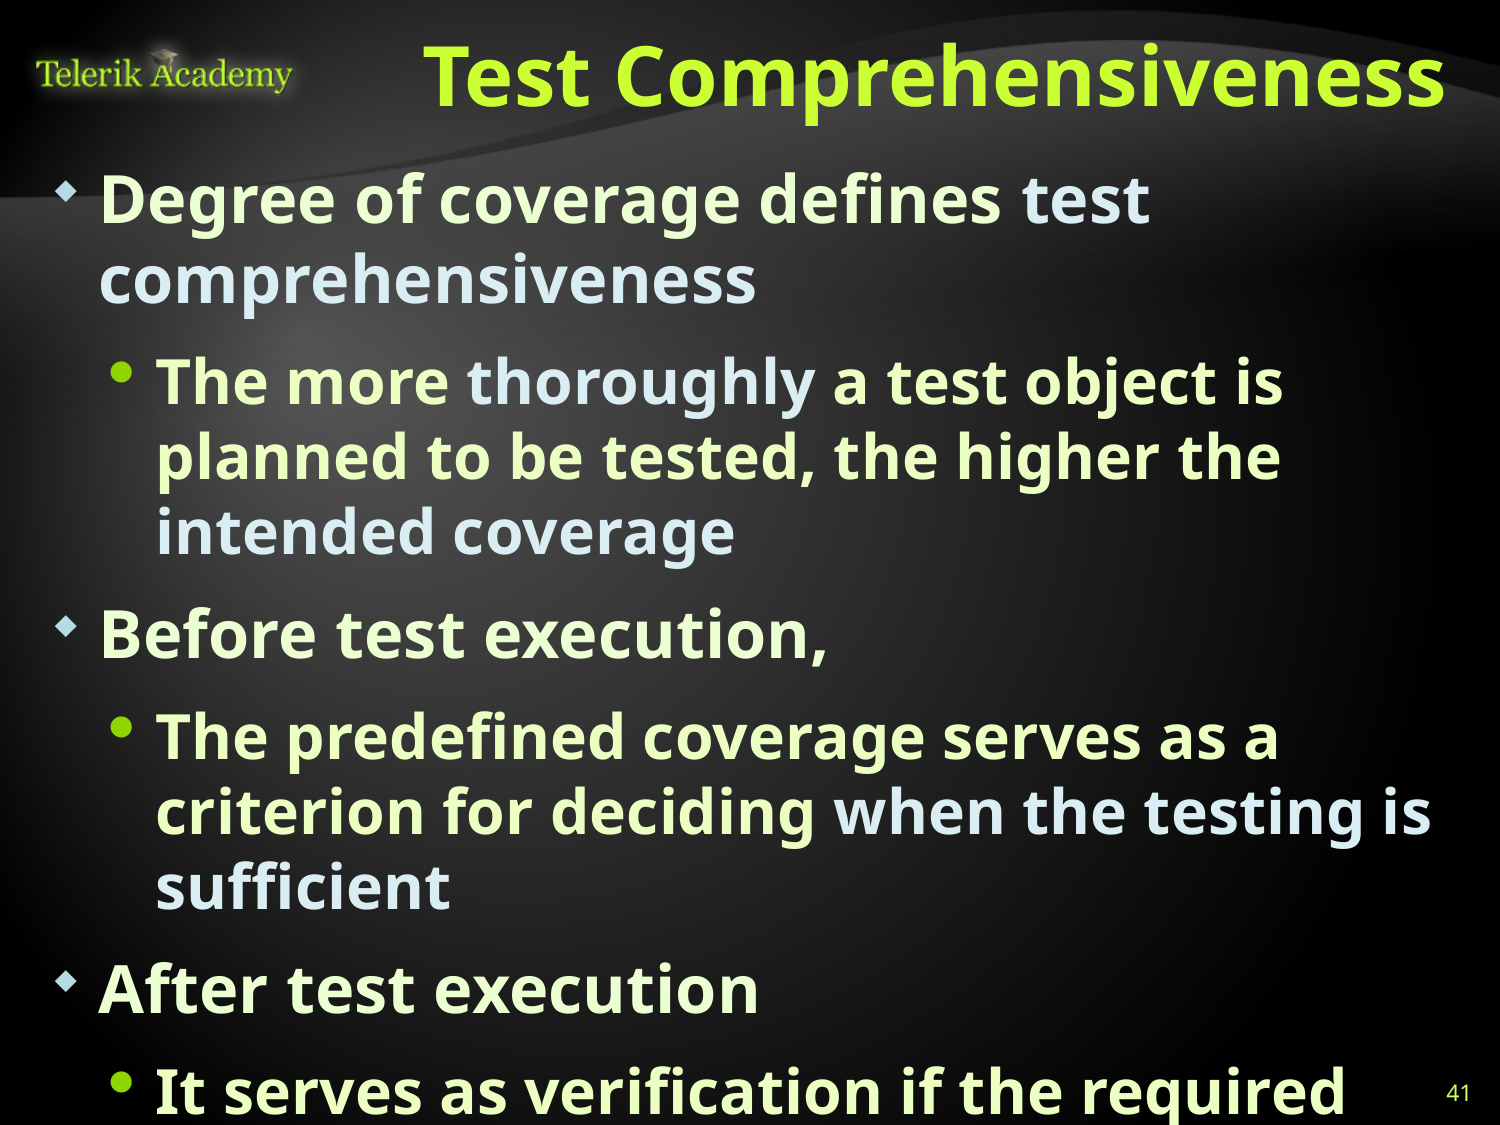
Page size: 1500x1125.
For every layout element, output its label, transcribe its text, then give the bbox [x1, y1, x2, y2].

slide_number 41 [1412, 1074, 1488, 1113]
list Degree of coverage defines test comprehensiveness The more thoroughly a test object is planned to be tested, the higher the intended coverage Before test execution, The predefined coverage serves as a criterion for deciding when the testing is sufficient After test execution It serves as verification if the required test intensity has been reached [37, 149, 1463, 1100]
title Test Comprehensiveness [300, 12, 1463, 149]
picture [0, 0, 1500, 1125]
